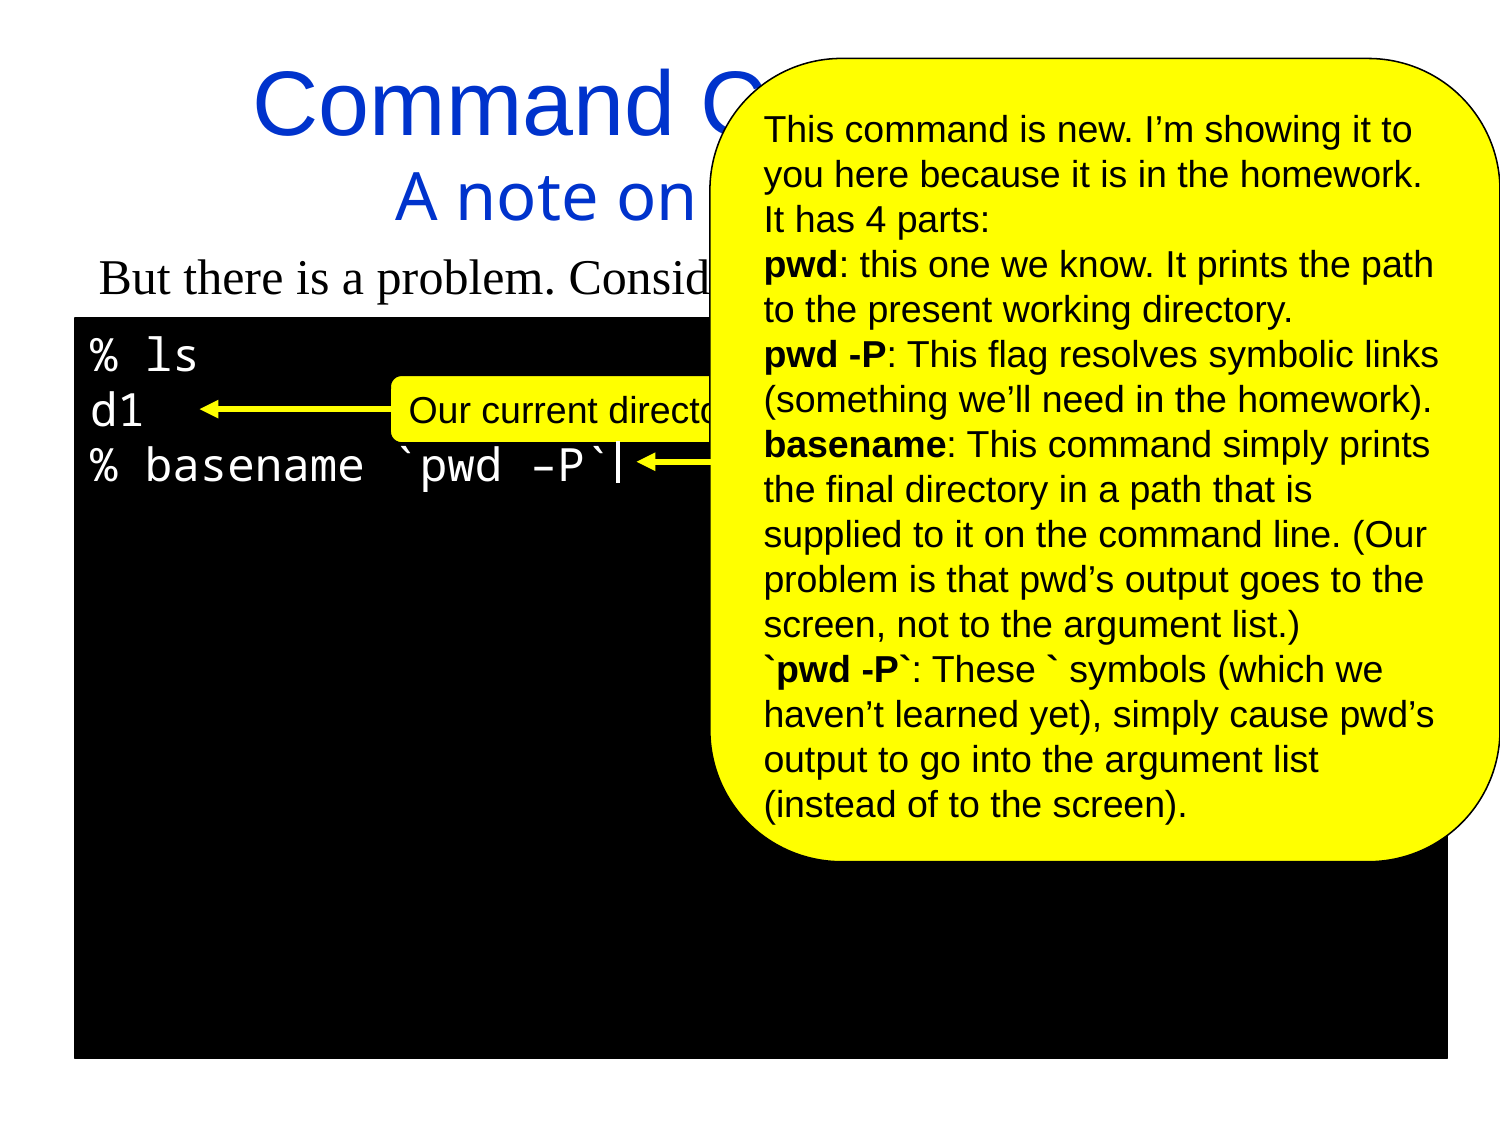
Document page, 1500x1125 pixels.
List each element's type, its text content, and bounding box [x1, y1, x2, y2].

text_box % ls d1 % basename `pwd –P` ExampleofParenthesesSideEffects % echo A||(echo B && cd d1 && basename `pwd -P`) A % eco A|| (echo B && cd d1 && basename `pwd -P`) -bash: eco: command not found B d1 % basename `pwd –P` ExampleofParenthesesSideEffects % [75, 317, 1447, 1059]
title Command Coordination A note on parentheses [74, 44, 1426, 233]
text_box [199, 375, 631, 444]
list But there is a problem. Consider: [74, 243, 631, 307]
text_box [636, 58, 1500, 862]
